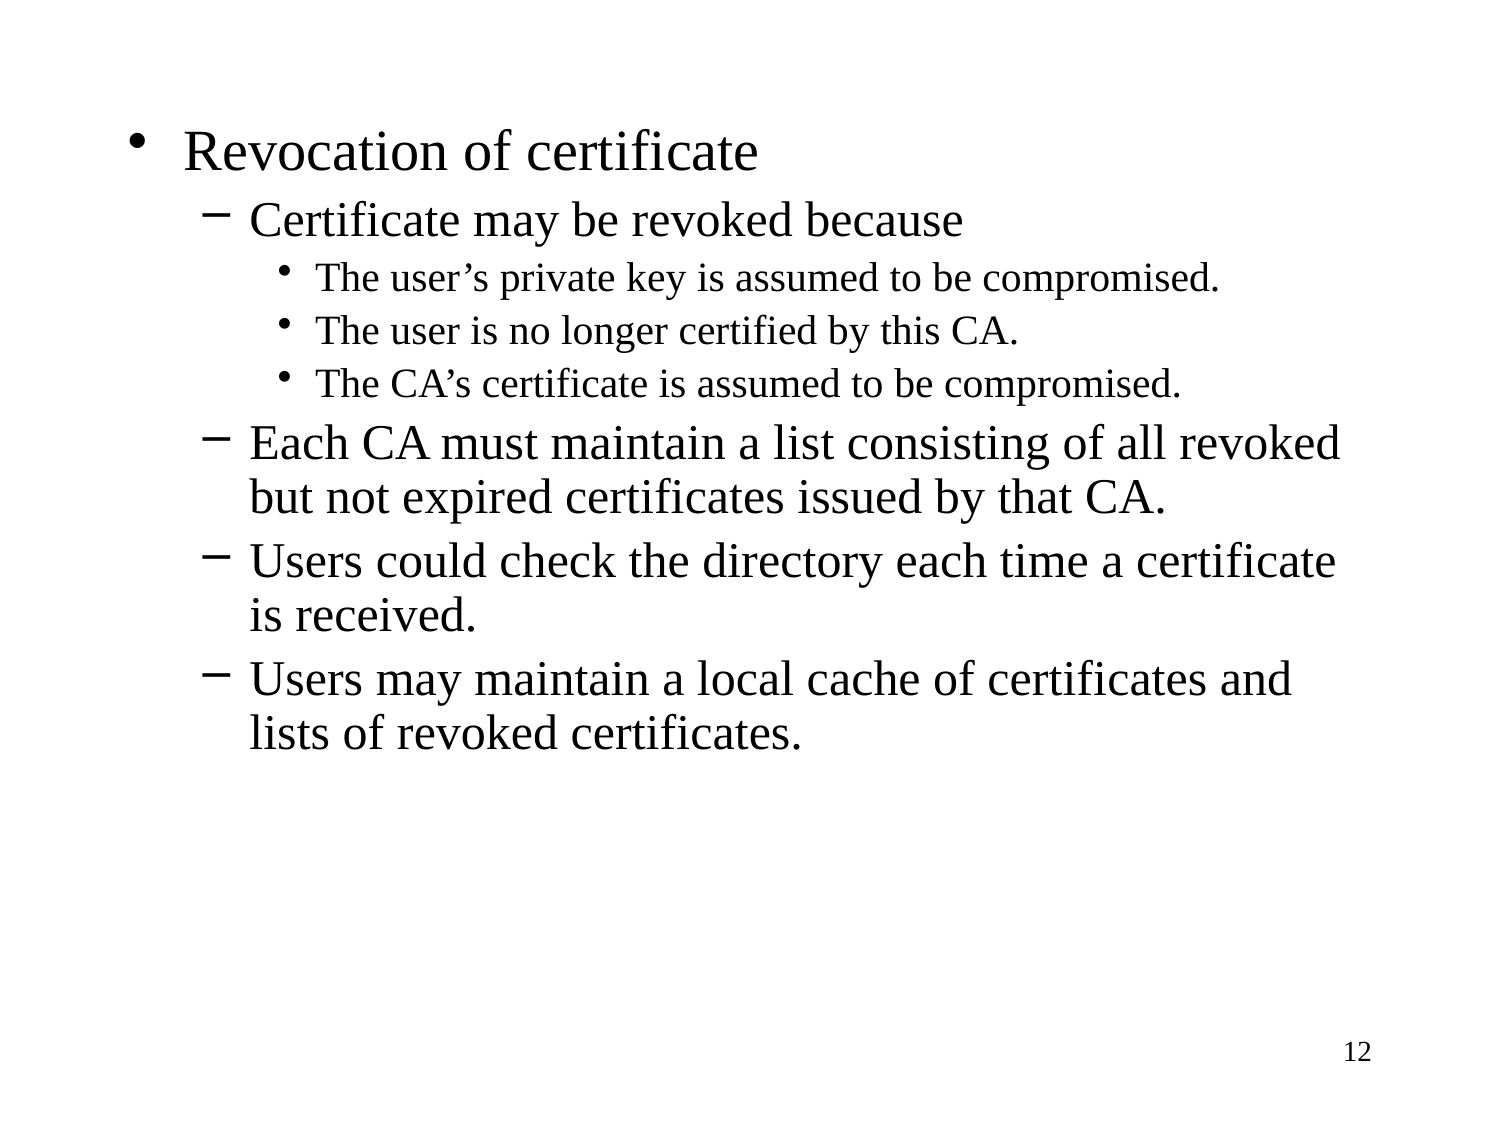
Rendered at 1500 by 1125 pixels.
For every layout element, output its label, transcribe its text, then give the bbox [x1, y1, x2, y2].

list Revocation of certificate Certificate may be revoked because The user’s private key is assumed to be compromised. The user is no longer certified by this CA. The CA’s certificate is assumed to be compromised. Each CA must maintain a list consisting of all revoked but not expired certificates issued by that CA. Users could check the directory each time a certificate is received. Users may maintain a local cache of certificates and lists of revoked certificates. [112, 112, 1388, 1000]
slide_number 12 [1074, 1024, 1388, 1101]
